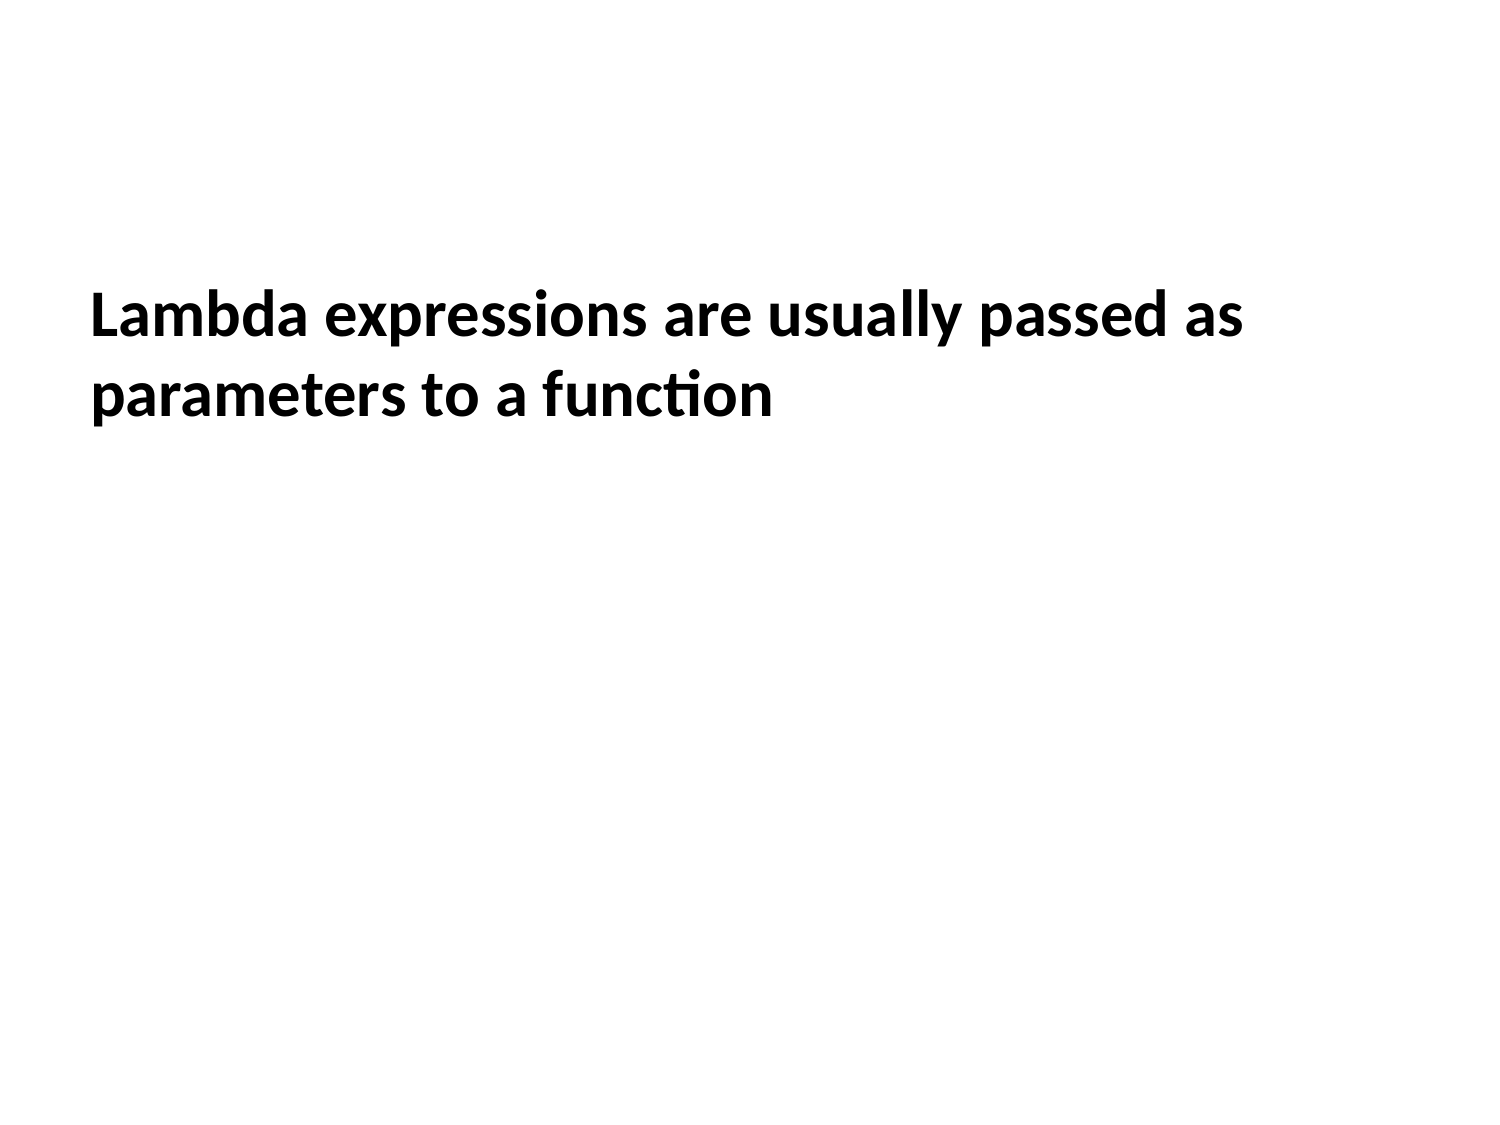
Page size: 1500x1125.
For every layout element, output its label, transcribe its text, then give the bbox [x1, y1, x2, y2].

list Lambda expressions are usually passed as parameters to a function [75, 262, 1425, 1005]
